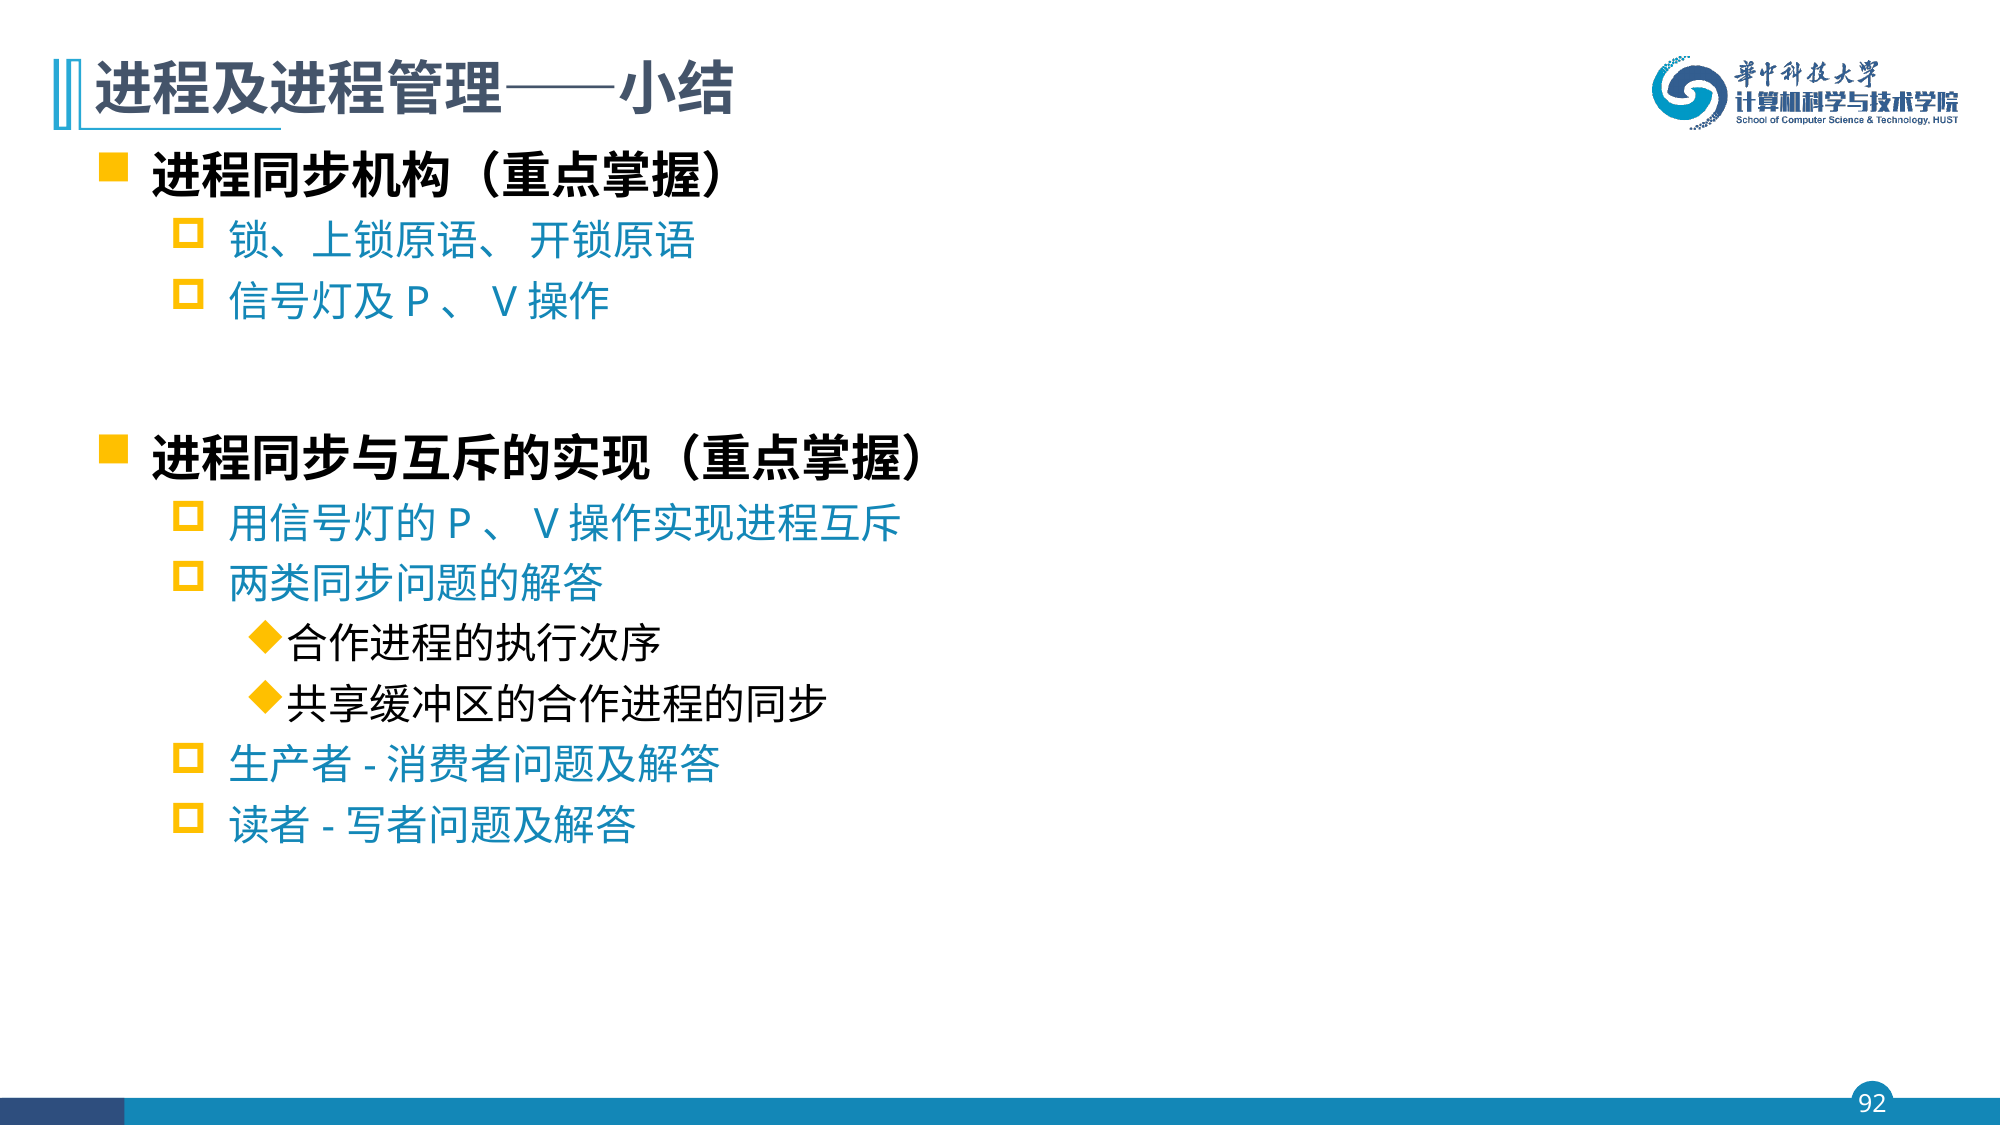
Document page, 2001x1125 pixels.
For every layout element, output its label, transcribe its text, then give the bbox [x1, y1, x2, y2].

list 进程同步机构（重点掌握） 锁、上锁原语、 开锁原语 信号灯及P、V操作 进程同步与互斥的实现（重点掌握） 用信号灯的P、V操作实现进程互斥 两类同步问题的解答 合作进程的执行次序 共享缓冲区的合作进程的同步 生产者-消费者问题及解答 读者-写者问题及解答 [80, 136, 1933, 1097]
picture [1653, 56, 1958, 130]
title 进程及进程管理——小结 [80, 51, 1653, 136]
picture [1653, 56, 1678, 79]
